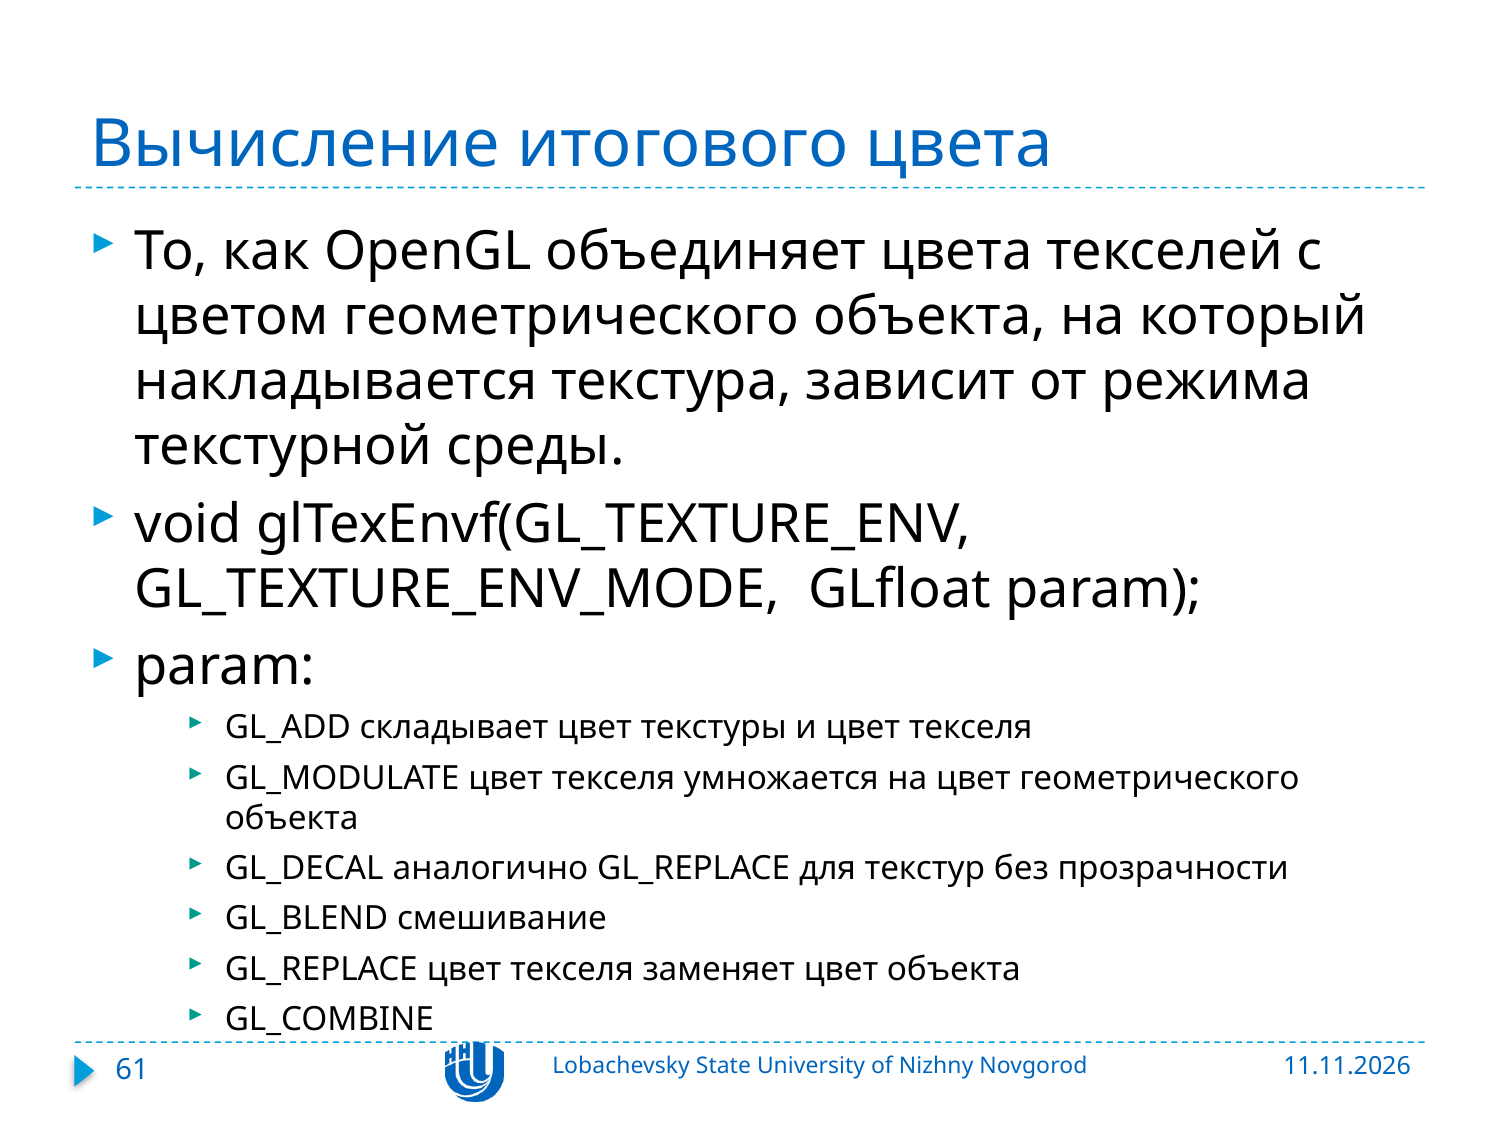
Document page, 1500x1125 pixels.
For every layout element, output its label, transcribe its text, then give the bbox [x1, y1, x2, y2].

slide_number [1265, 1042, 1426, 1103]
picture [445, 1041, 504, 1102]
list То, как OpenGL объединяет цвета текселей с цветом геометрического объекта, на который накладывается текстура, зависит от режима текстурной среды. void glTexEnvf(GL_TEXTURE_ENV, GL_TEXTURE_ENV_MODE, GLfloat param); param: GL_ADD складывает цвет текстуры и цвет текселя GL_MODULATE цвет текселя умножается на цвет геометрического объекта GL_DECAL аналогично GL_REPLACE для текстур без прозрачности GL_BLEND смешивание GL_REPLACE цвет текселя заменяет цвет объекта GL_COMBINE [74, 207, 1426, 1012]
title Вычисление итогового цвета [74, 24, 1426, 188]
footer Lobachevsky State University of Nizhny Novgorod [515, 1042, 1125, 1103]
slide_number 61 [100, 1042, 426, 1103]
